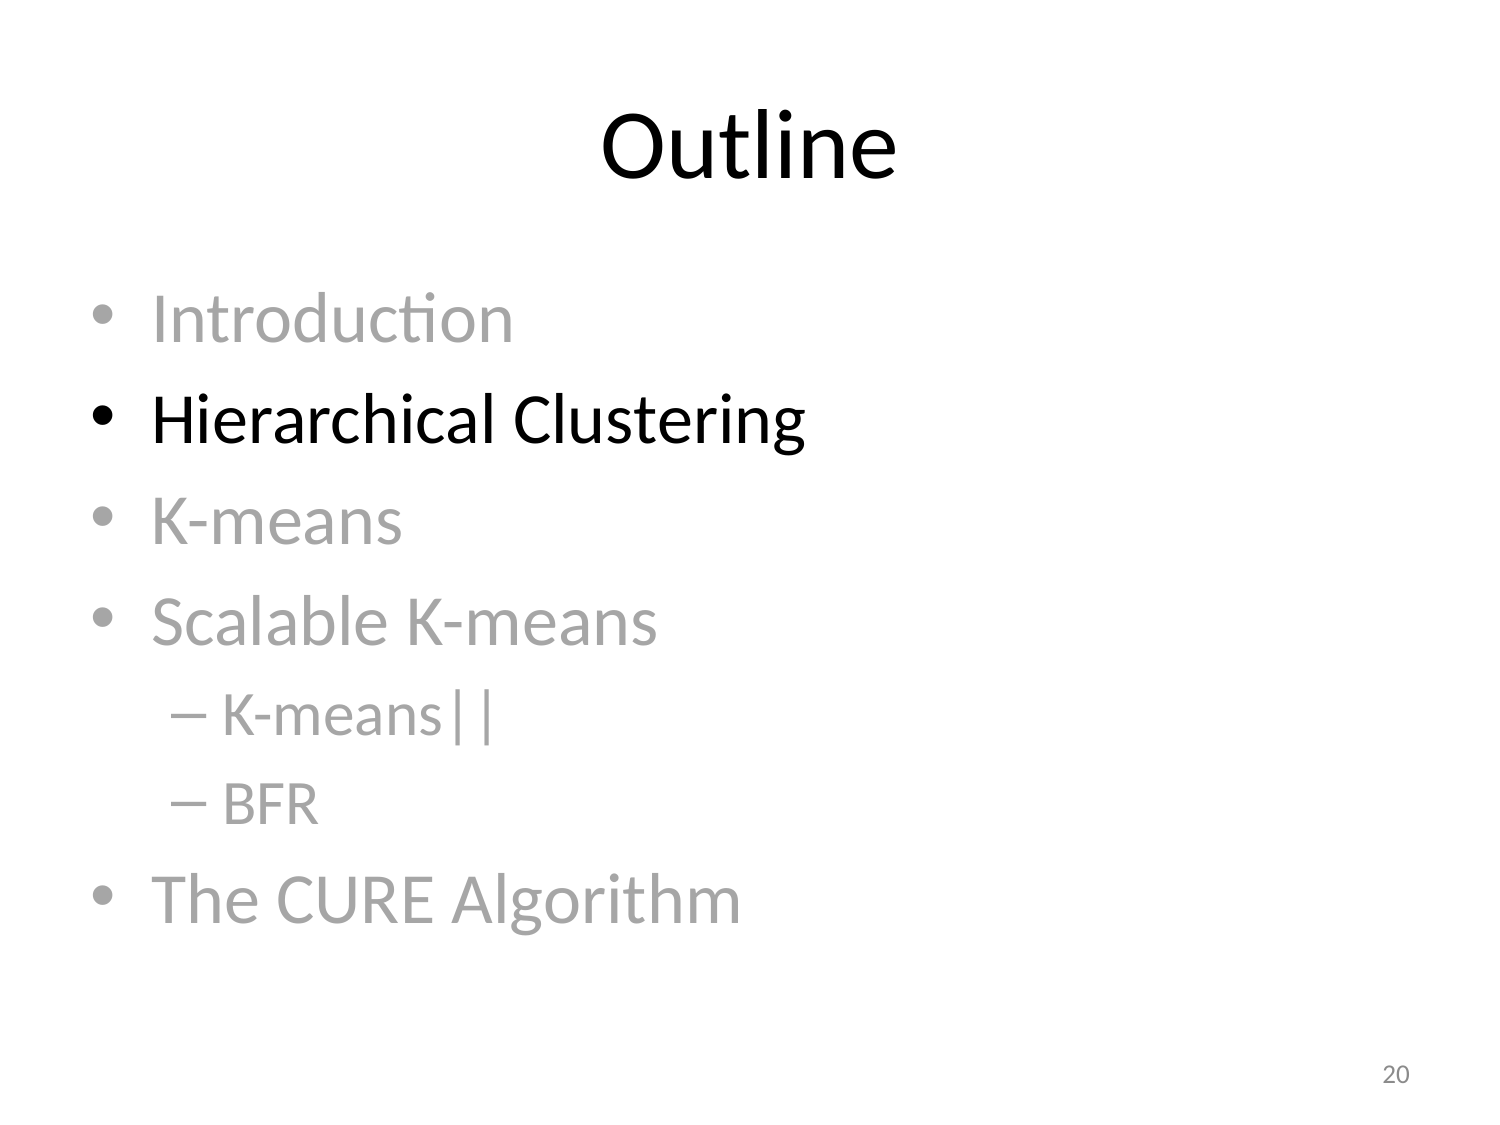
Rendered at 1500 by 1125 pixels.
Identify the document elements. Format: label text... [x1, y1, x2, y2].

list Introduction Hierarchical Clustering K-means Scalable K-means K-means|| BFR The CURE Algorithm [75, 262, 1425, 1005]
slide_number 20 [1074, 1042, 1425, 1103]
title Outline [75, 45, 1425, 233]
